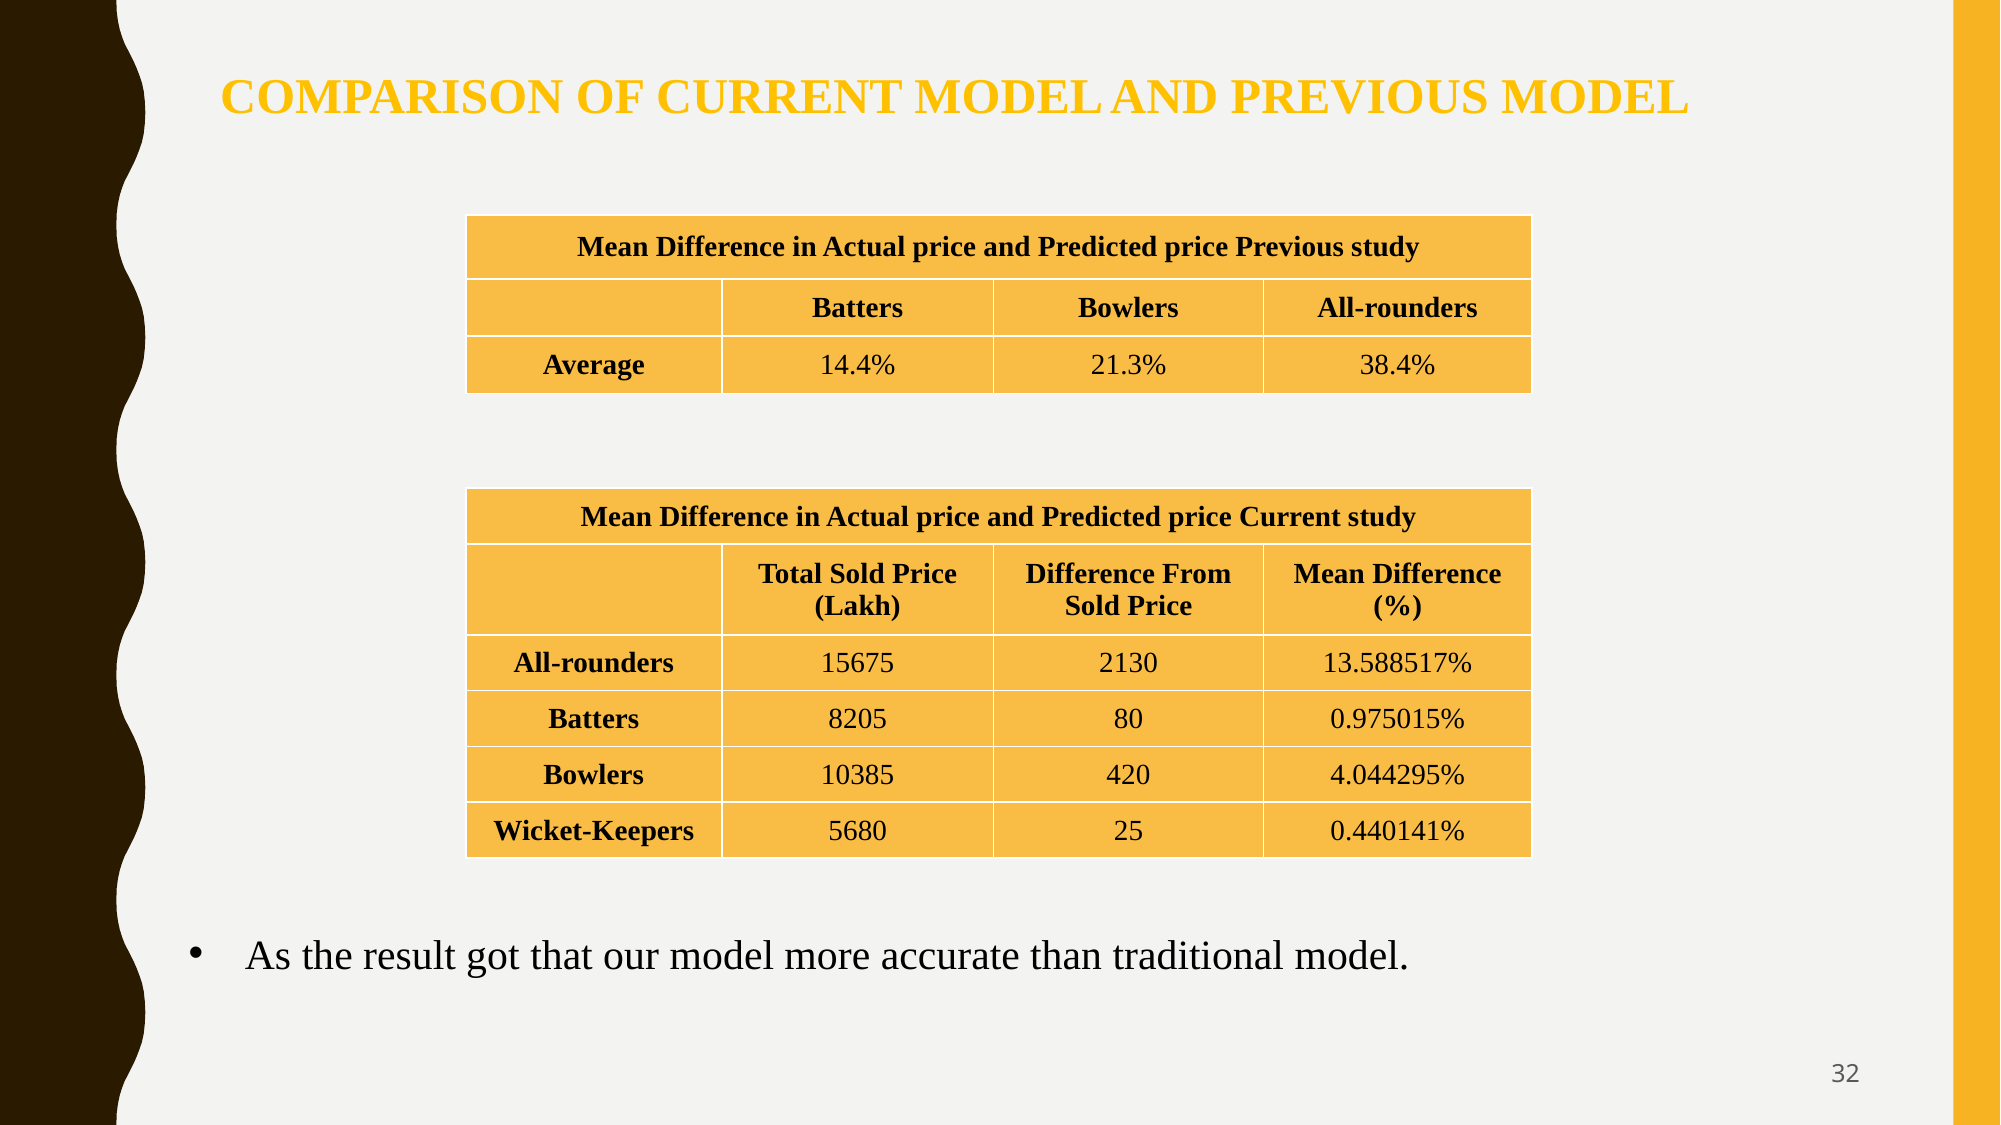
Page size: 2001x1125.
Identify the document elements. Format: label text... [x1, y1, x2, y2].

table_cell Difference From Sold Price [994, 545, 1263, 634]
table_cell All-rounders [467, 636, 721, 690]
table_cell 15675 [723, 636, 993, 690]
table_cell [467, 545, 721, 634]
table_cell 25 [994, 803, 1263, 857]
table_cell 14.4% [723, 337, 993, 393]
table_cell 0.440141% [1264, 803, 1531, 857]
table_cell 4.044295% [1264, 747, 1531, 801]
slide_number ‹#› [1412, 1045, 1875, 1103]
table_cell 10385 [723, 747, 993, 801]
table_cell All-rounders [1264, 280, 1531, 335]
table_cell 5680 [723, 803, 993, 857]
table_cell 13.588517% [1264, 636, 1531, 690]
table_cell Batters [467, 691, 721, 746]
text_box As the result got that our model more accurate than traditional model. [173, 920, 1657, 985]
table_cell [467, 280, 721, 335]
table_cell Total Sold Price (Lakh) [723, 545, 993, 634]
table_cell Bowlers [994, 280, 1263, 335]
table_cell 38.4% [1264, 337, 1531, 393]
table_cell 420 [994, 747, 1263, 801]
table_cell 80 [994, 691, 1263, 746]
title COMPARISON OF CURRENT MODEL AND PREVIOUS MODEL [205, 62, 1925, 186]
table_cell 0.975015% [1264, 691, 1531, 746]
table_header Mean Difference in Actual price and Predicted price Previous study [467, 216, 1531, 278]
table_cell Bowlers [467, 747, 721, 801]
table_cell Average [467, 337, 721, 393]
table_cell Batters [723, 280, 993, 335]
table_cell 21.3% [994, 337, 1263, 393]
table_cell 2130 [994, 636, 1263, 690]
table_cell 8205 [723, 691, 993, 746]
table_header Mean Difference in Actual price and Predicted price Current study [467, 489, 1531, 543]
table_cell Mean Difference (%) [1264, 545, 1531, 634]
table_cell Wicket-Keepers [467, 803, 721, 857]
